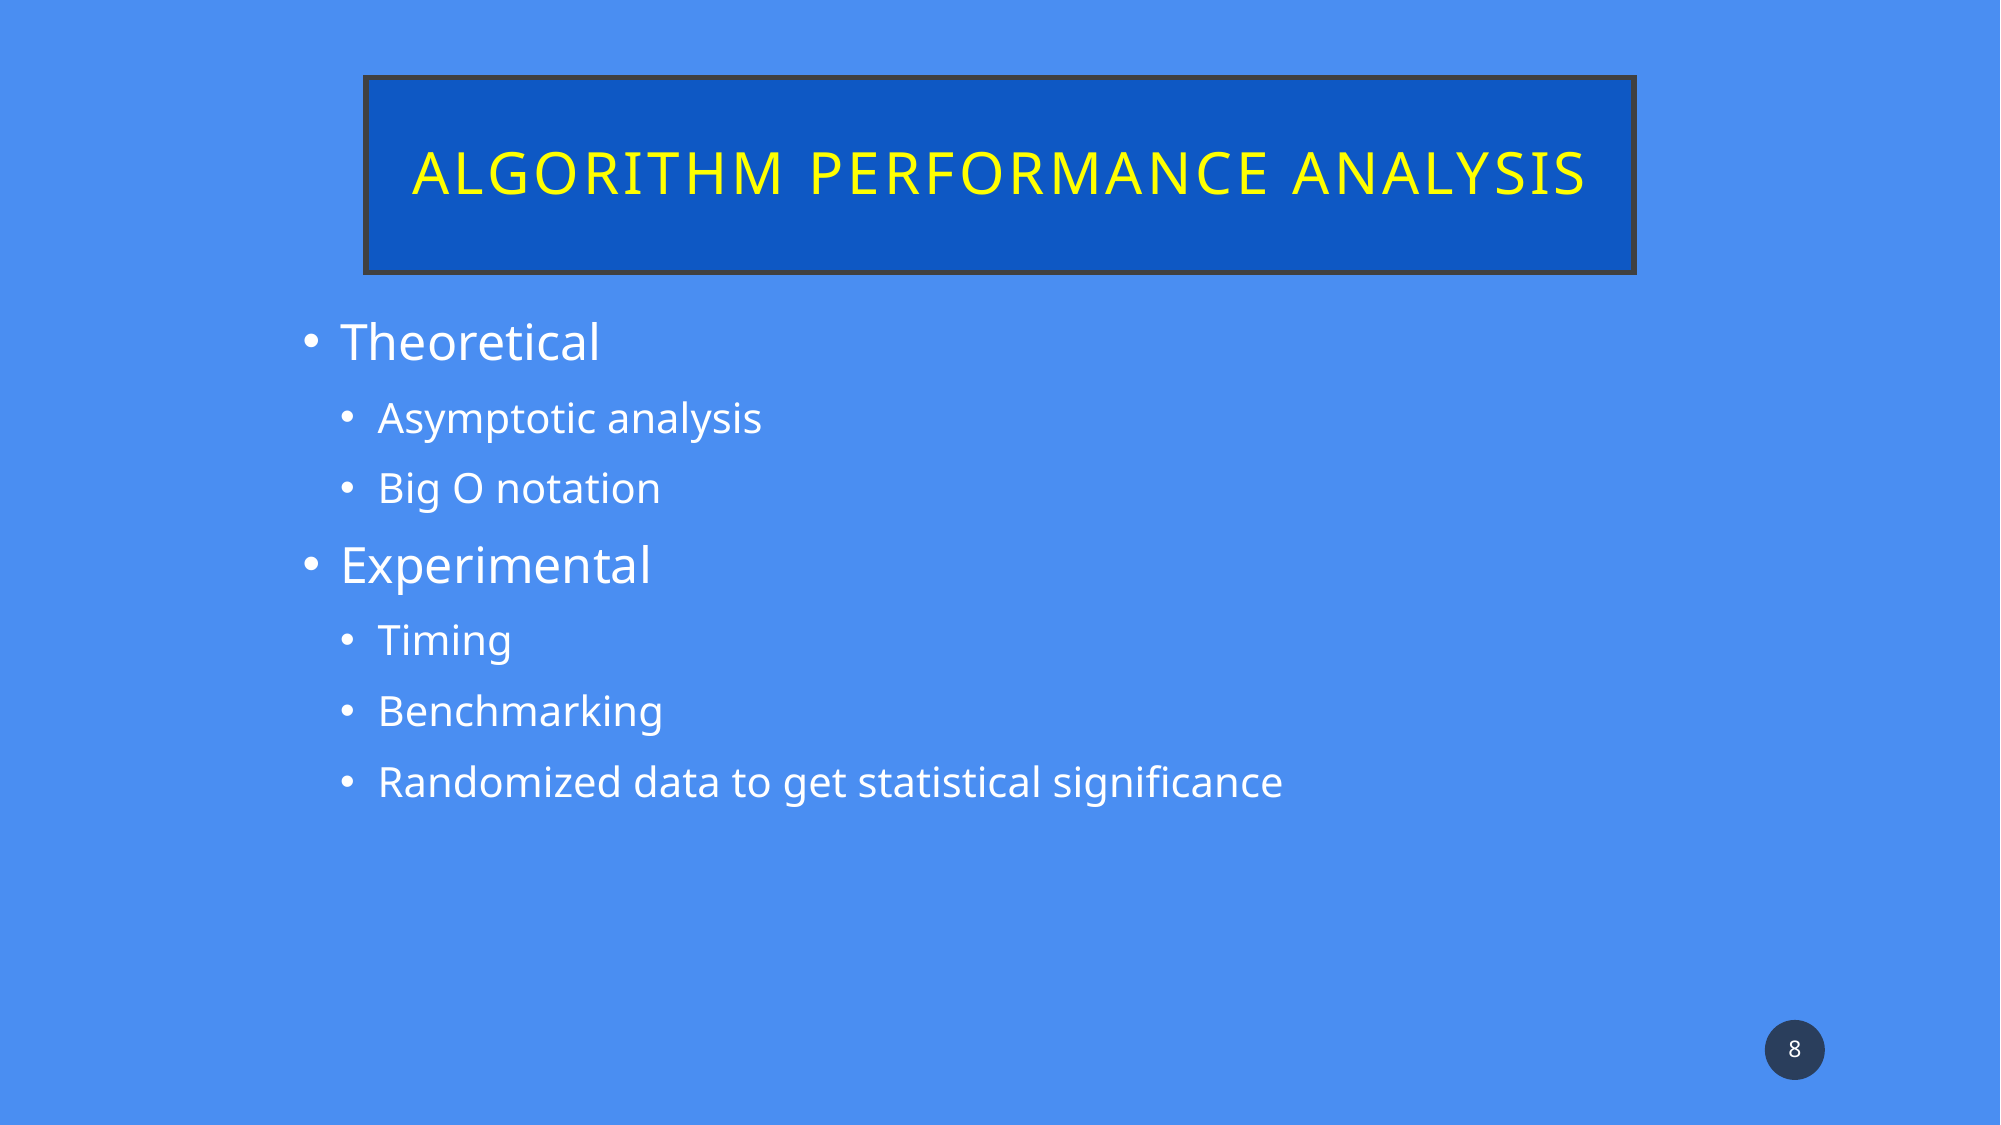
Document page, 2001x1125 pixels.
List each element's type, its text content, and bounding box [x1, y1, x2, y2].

slide_number 8 [1764, 1019, 1825, 1080]
title Algorithm Performance Analysis [363, 75, 1637, 275]
list Theoretical Asymptotic analysis Big O notation Experimental Timing Benchmarking Randomized data to get statistical significance [287, 303, 1735, 962]
